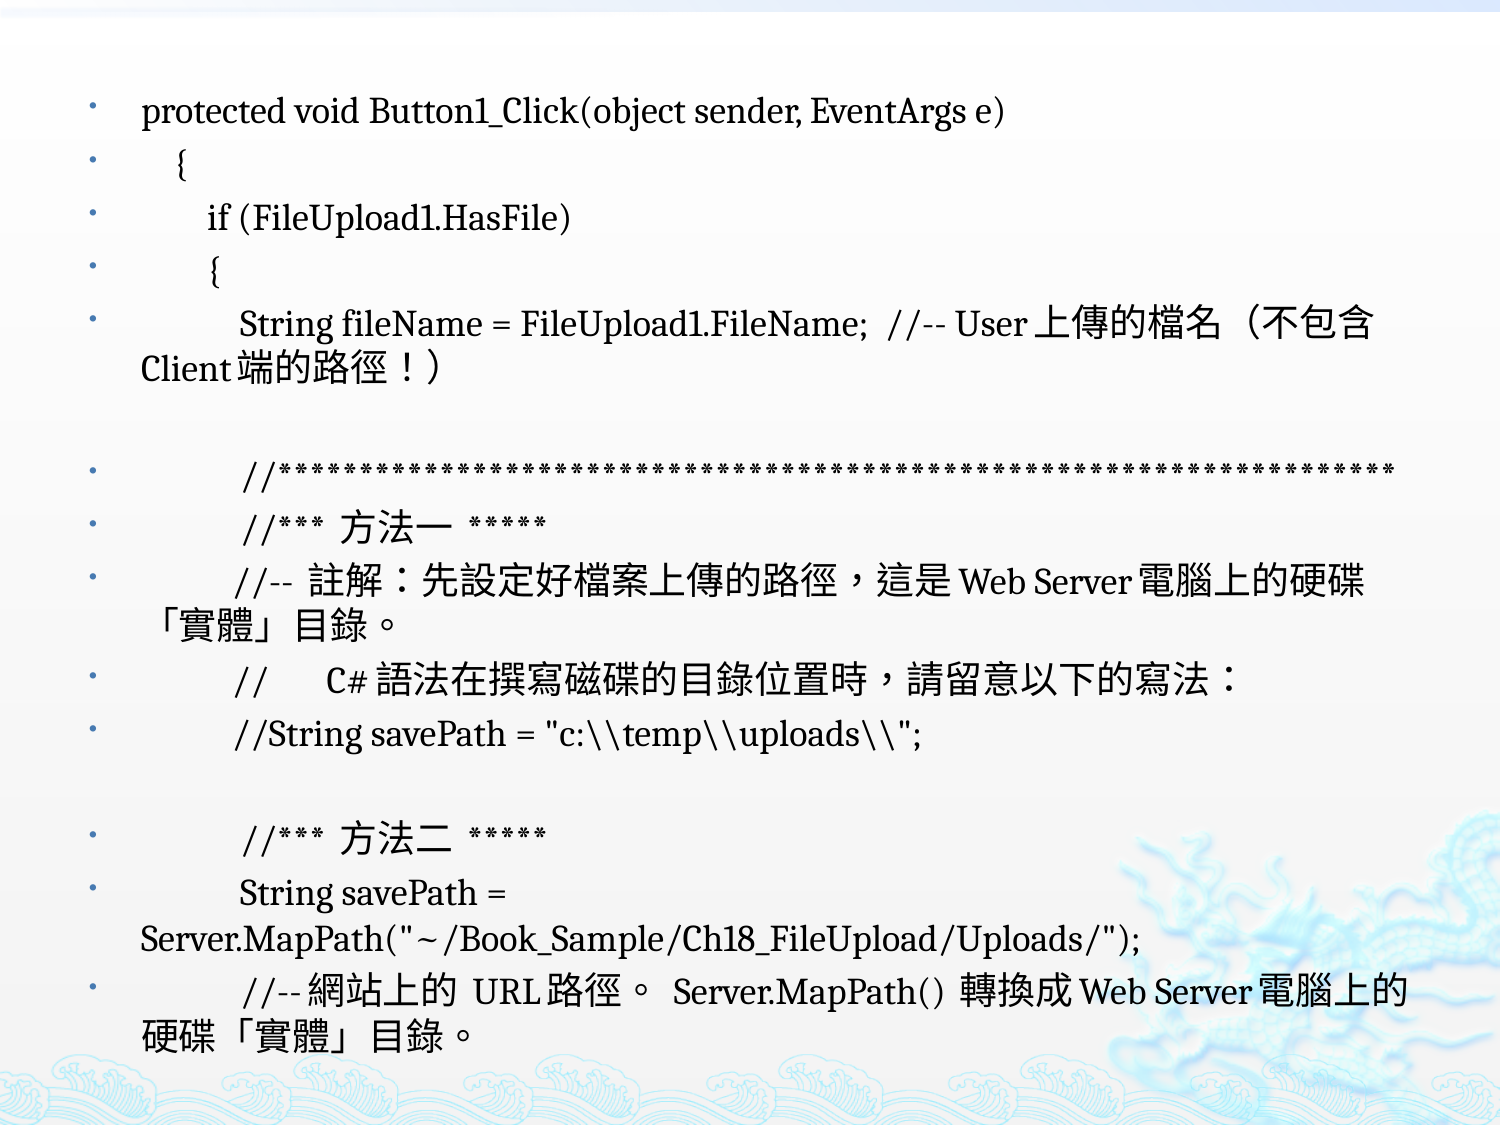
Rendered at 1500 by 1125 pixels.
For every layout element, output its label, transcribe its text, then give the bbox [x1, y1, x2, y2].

list protected void Button1_Click(object sender, EventArgs e) { if (FileUpload1.HasFile) { String fileName = FileUpload1.FileName; //-- User上傳的檔名（不包含 Client端的路徑！） //********************************************************************* //*** 方法一 ***** //-- 註解：先設定好檔案上傳的路徑，這是Web Server電腦上的硬碟「實體」目錄。 // C#語法在撰寫磁碟的目錄位置時，請留意以下的寫法： //String savePath = "c:\\temp\\uploads\\"; //*** 方法二 ***** String savePath = Server.MapPath("~/Book_Sample/Ch18_FileUpload/Uploads/"); //--網站上的 URL路徑。 Server.MapPath() 轉換成Web Server電腦上的硬碟「實體」目錄。 [75, 78, 1425, 1083]
